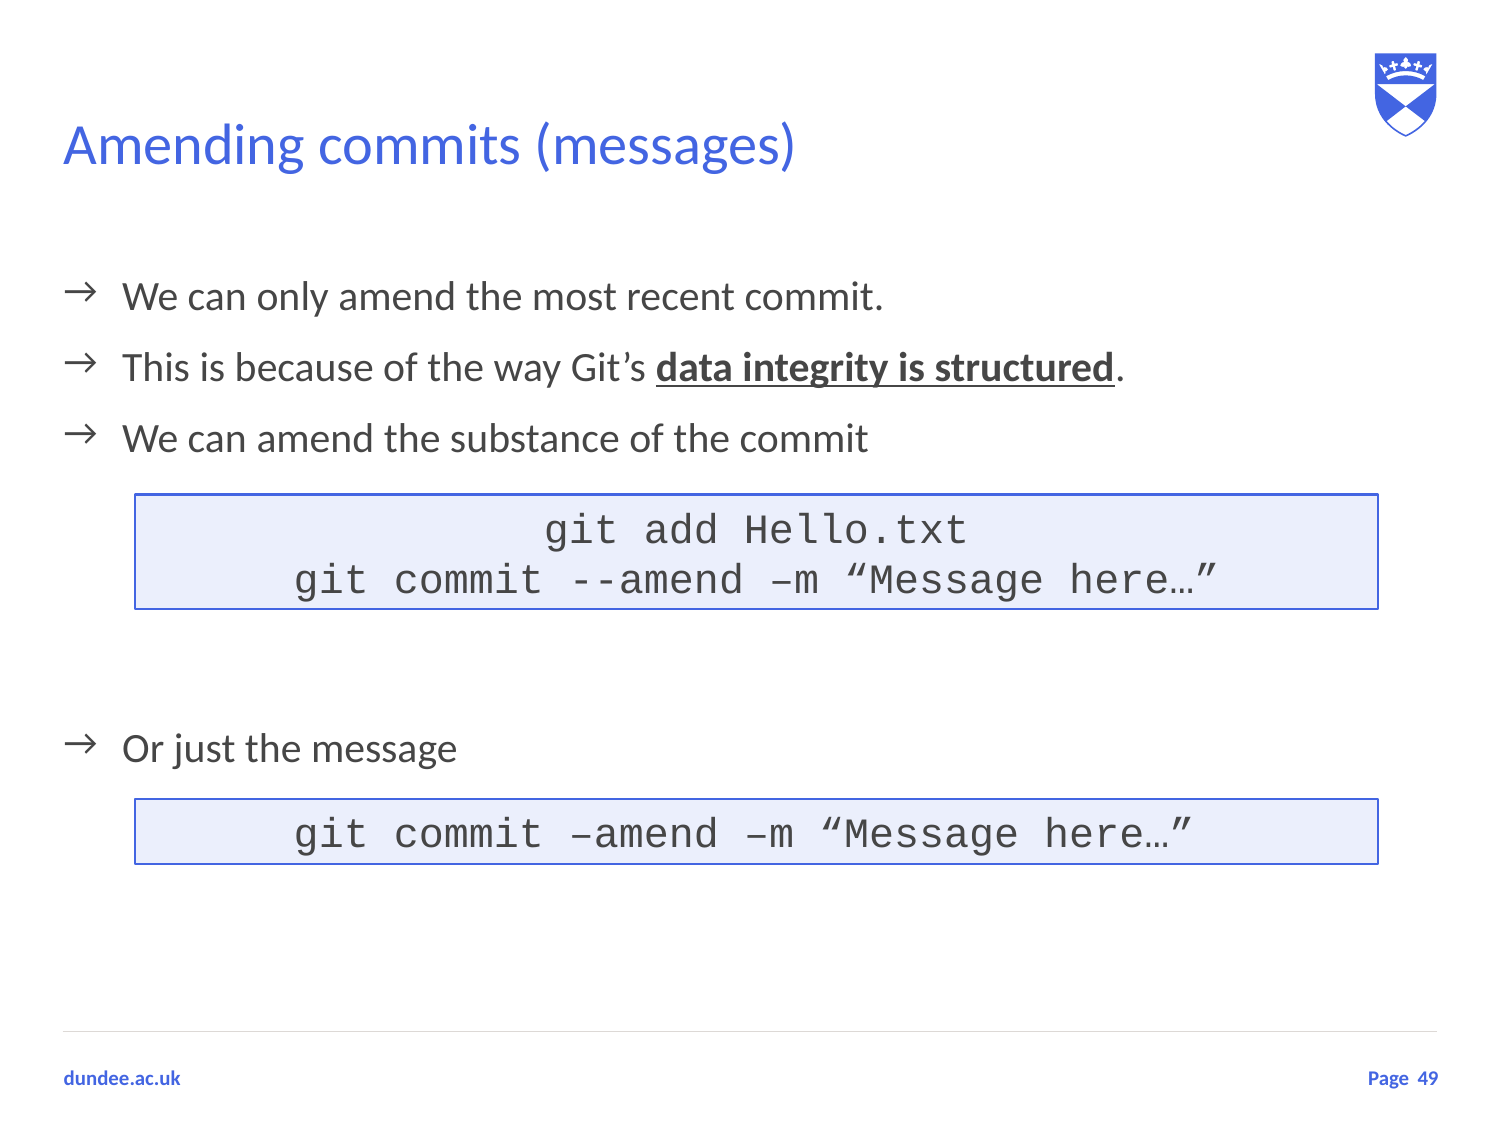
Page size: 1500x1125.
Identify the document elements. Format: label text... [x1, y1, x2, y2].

title Amending commits (messages) [63, 61, 1359, 235]
list We can only amend the most recent commit. This is because of the way Git’s data integrity is structured. We can amend the substance of the commit Or just the message [63, 261, 1437, 1031]
text_box git add Hello.txt git commit --amend –m “Message here…” [134, 494, 1378, 610]
slide_number 49 [1417, 1047, 1460, 1107]
text_box git commit –amend –m “Message here…” [134, 798, 1378, 864]
